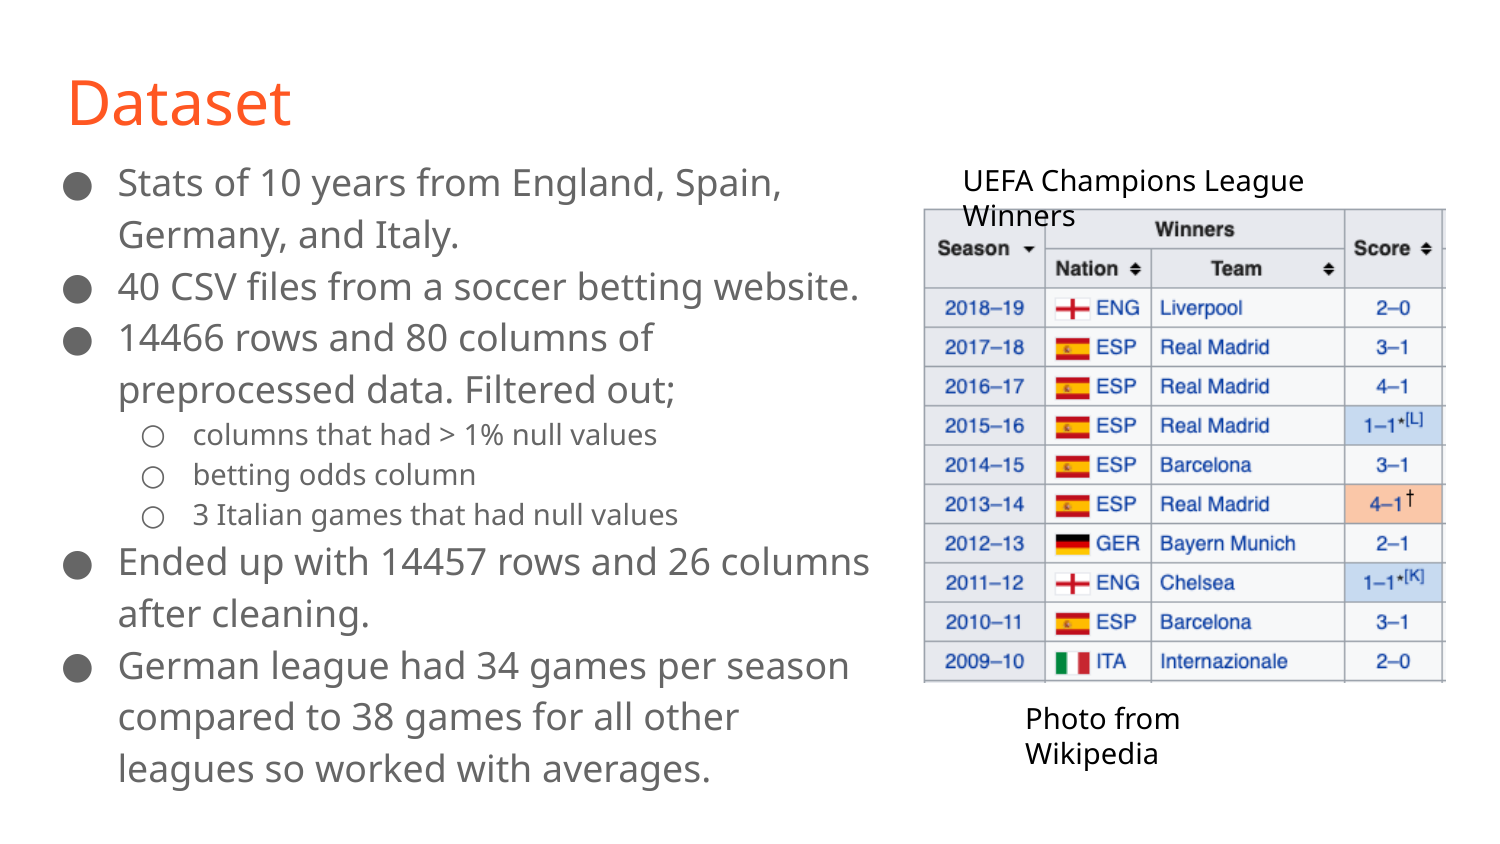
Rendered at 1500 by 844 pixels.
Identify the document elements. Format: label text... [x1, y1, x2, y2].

text_box UEFA Champions League Winners [947, 147, 1420, 205]
title Dataset [51, 48, 1449, 142]
text_box Photo from Wikipedia [1010, 691, 1317, 753]
list Stats of 10 years from England, Spain, Germany, and Italy. 40 CSV files from a soccer betting website. 14466 rows and 80 columns of preprocessed data. Filtered out; columns that had > 1% null values betting odds column 3 Italian games that had null values Ended up with 14457 rows and 26 columns after cleaning. German league had 34 games per season compared to 38 games for all other leagues so worked with averages. [27, 137, 895, 791]
picture [921, 206, 1446, 683]
